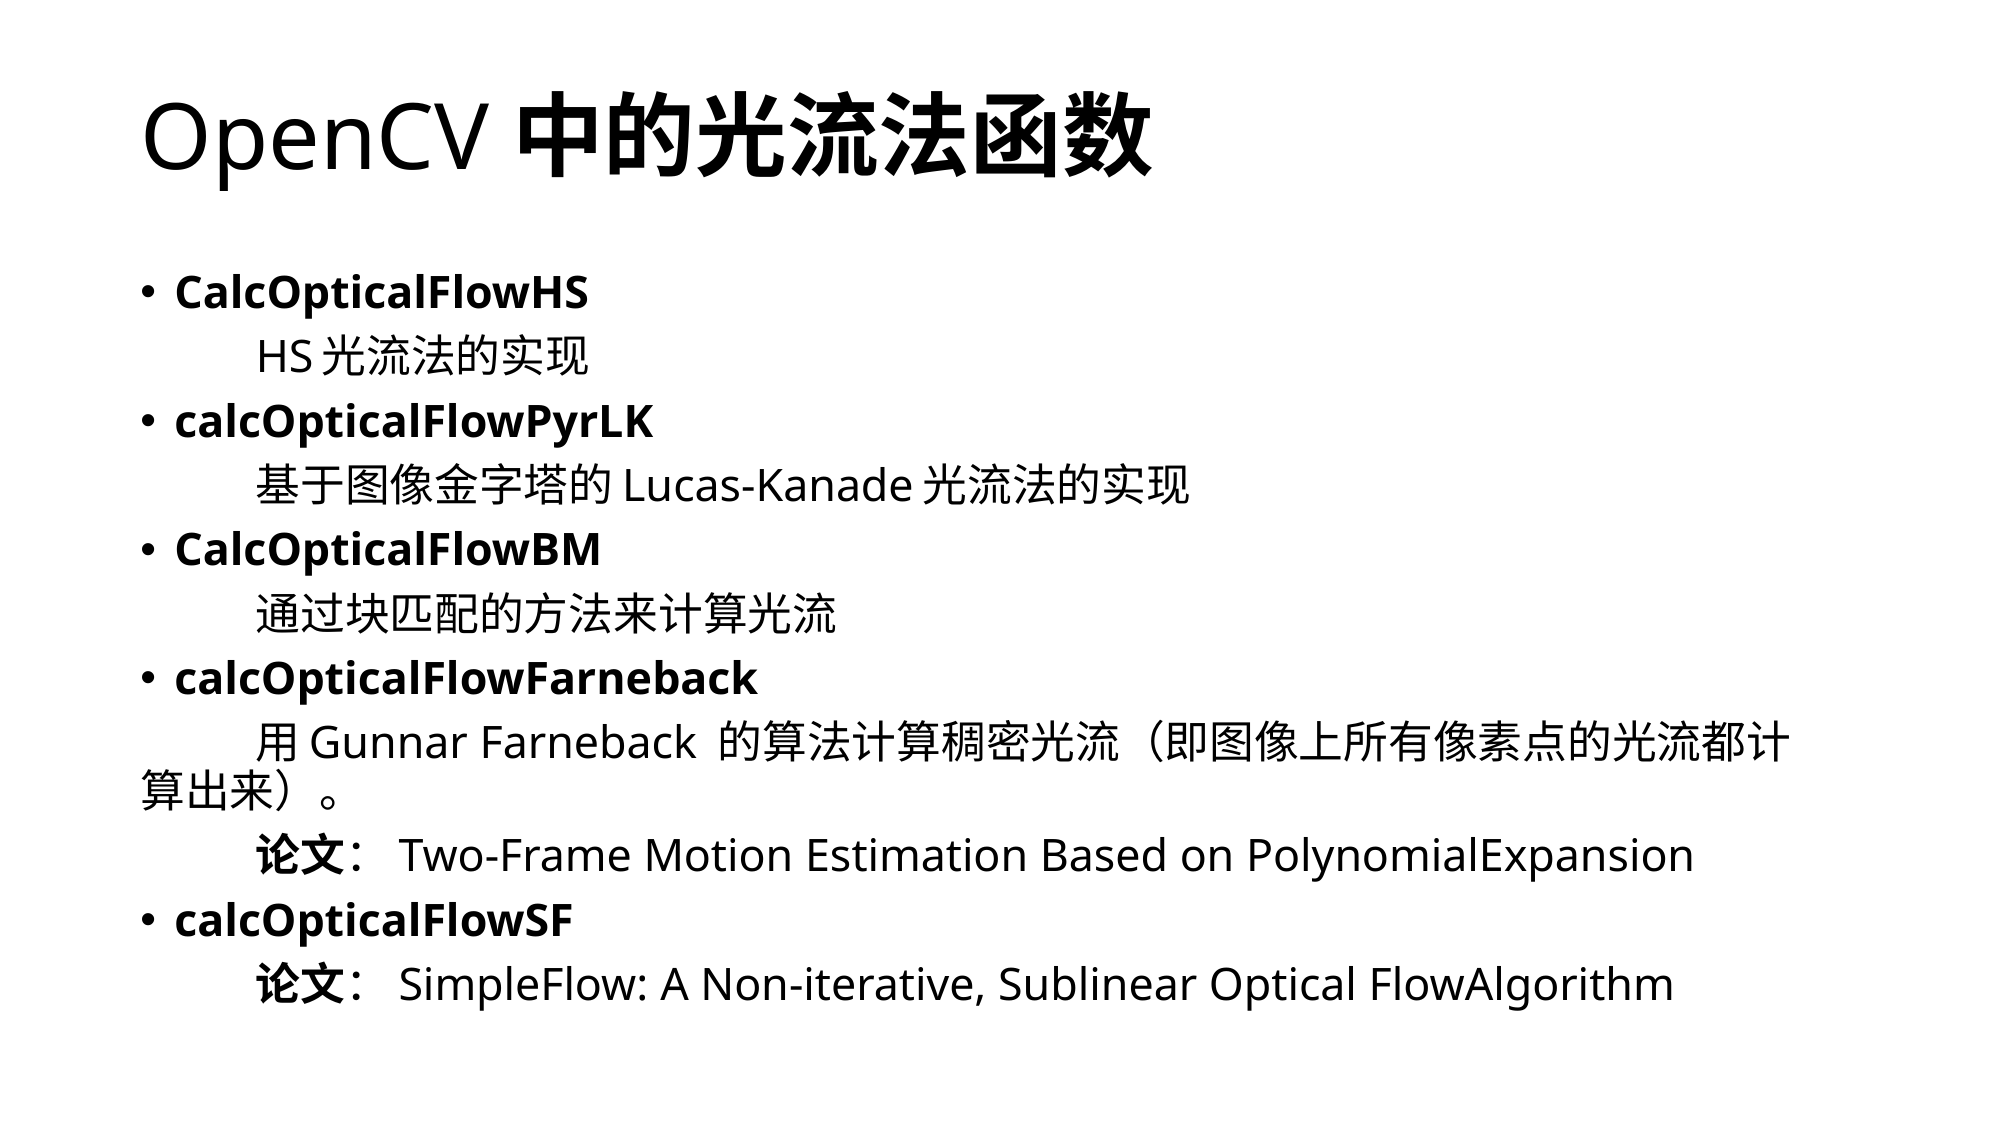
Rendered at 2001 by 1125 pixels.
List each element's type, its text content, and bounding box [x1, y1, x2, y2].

title OpenCV中的光流法函数 [125, 31, 1252, 249]
list CalcOpticalFlowHS HS光流法的实现 calcOpticalFlowPyrLK 基于图像金字塔的Lucas-Kanade光流法的实现 CalcOpticalFlowBM 通过块匹配的方法来计算光流 calcOpticalFlowFarneback 用Gunnar Farneback 的算法计算稠密光流（即图像上所有像素点的光流都计算出来）。 论文：Two-Frame Motion Estimation Based on PolynomialExpansion calcOpticalFlowSF 论文：SimpleFlow: A Non-iterative, Sublinear Optical FlowAlgorithm [125, 262, 1851, 1027]
